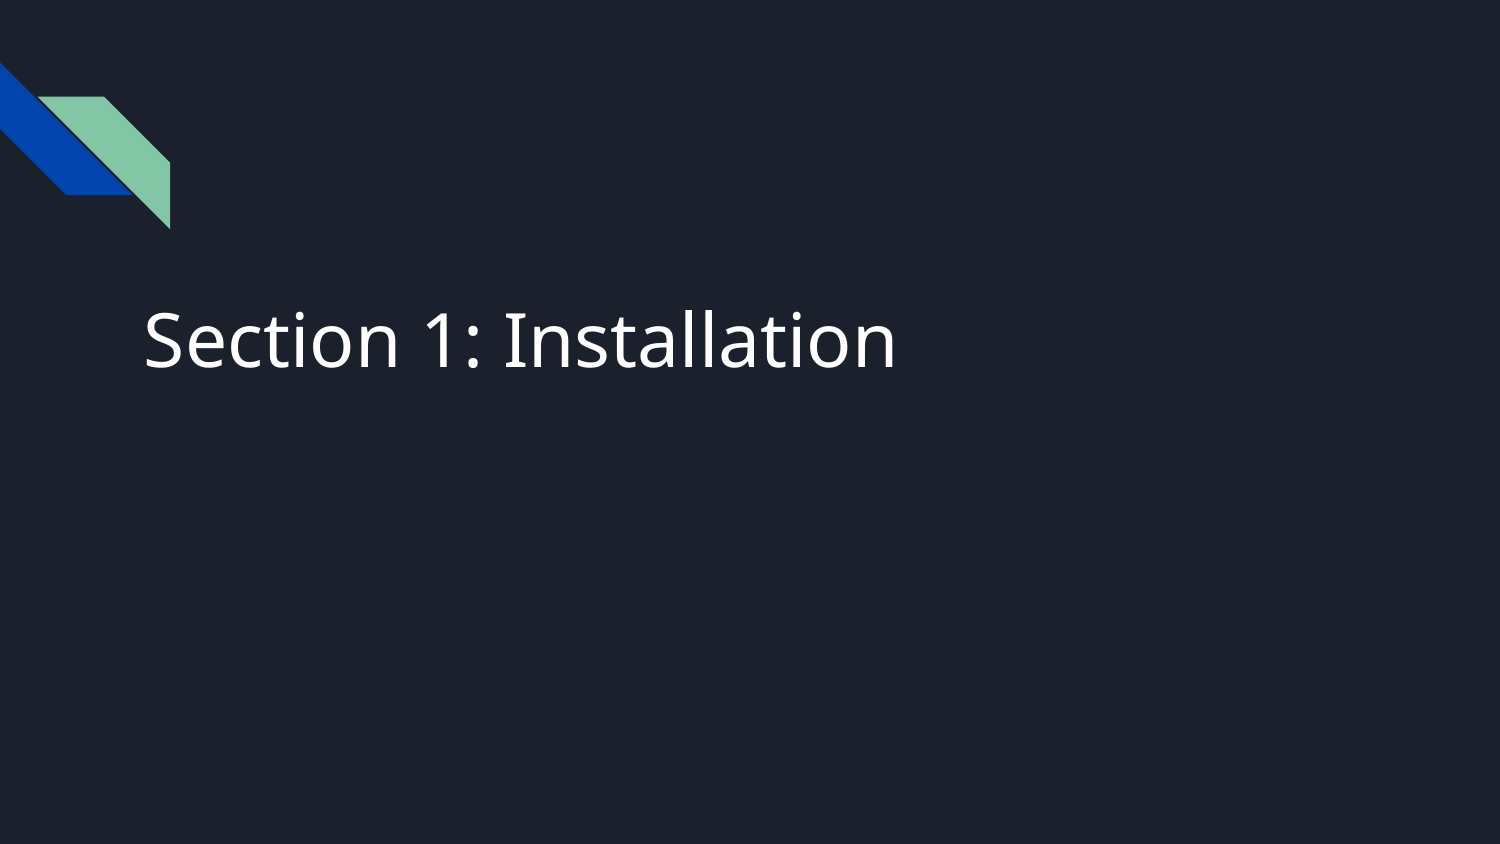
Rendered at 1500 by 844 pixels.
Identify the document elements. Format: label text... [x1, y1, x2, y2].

list Section 1: Installation [128, 263, 1452, 742]
